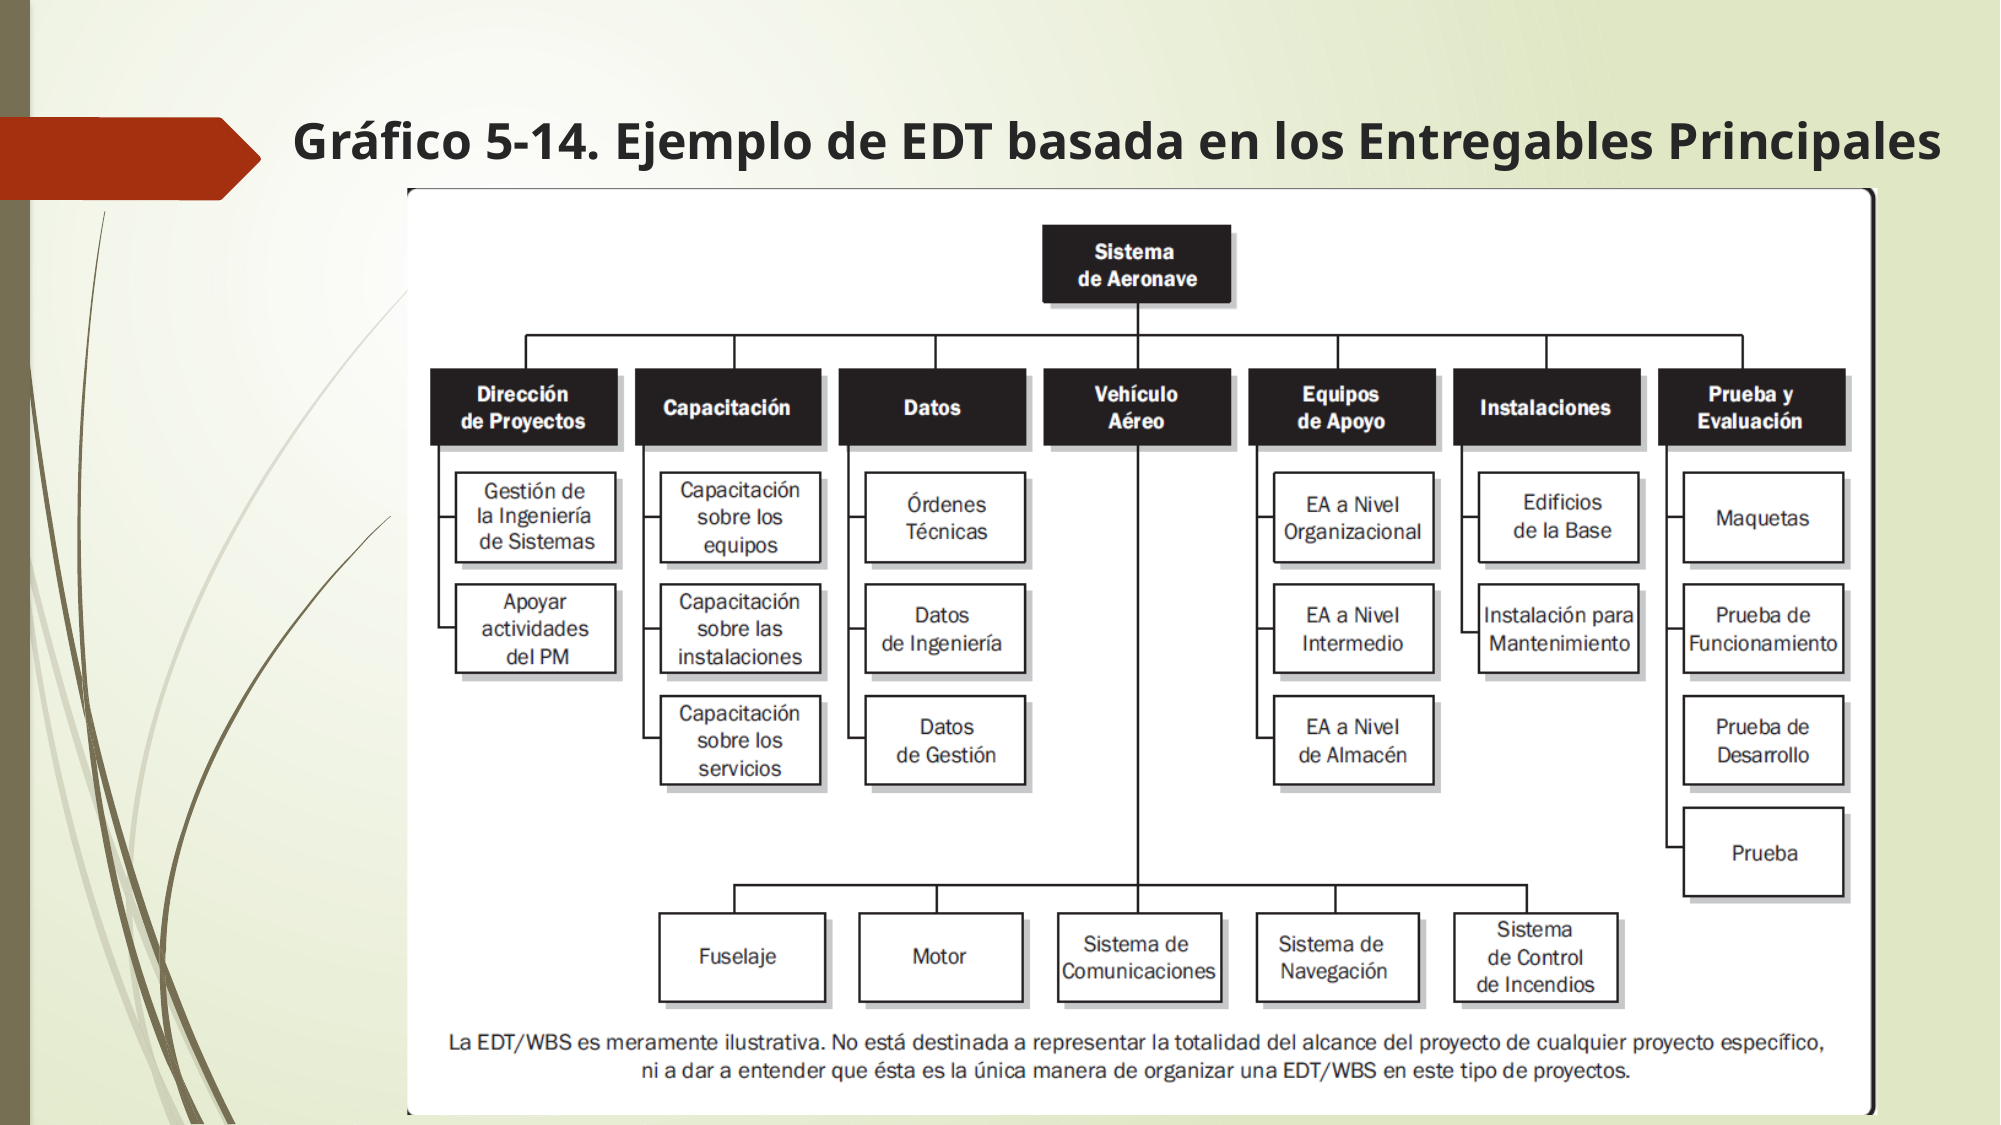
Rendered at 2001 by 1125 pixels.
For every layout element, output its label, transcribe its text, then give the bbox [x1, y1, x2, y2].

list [407, 187, 1878, 1115]
title Gráfico 5-14. Ejemplo de EDT basada en los Entregables Principales [277, 102, 2000, 189]
